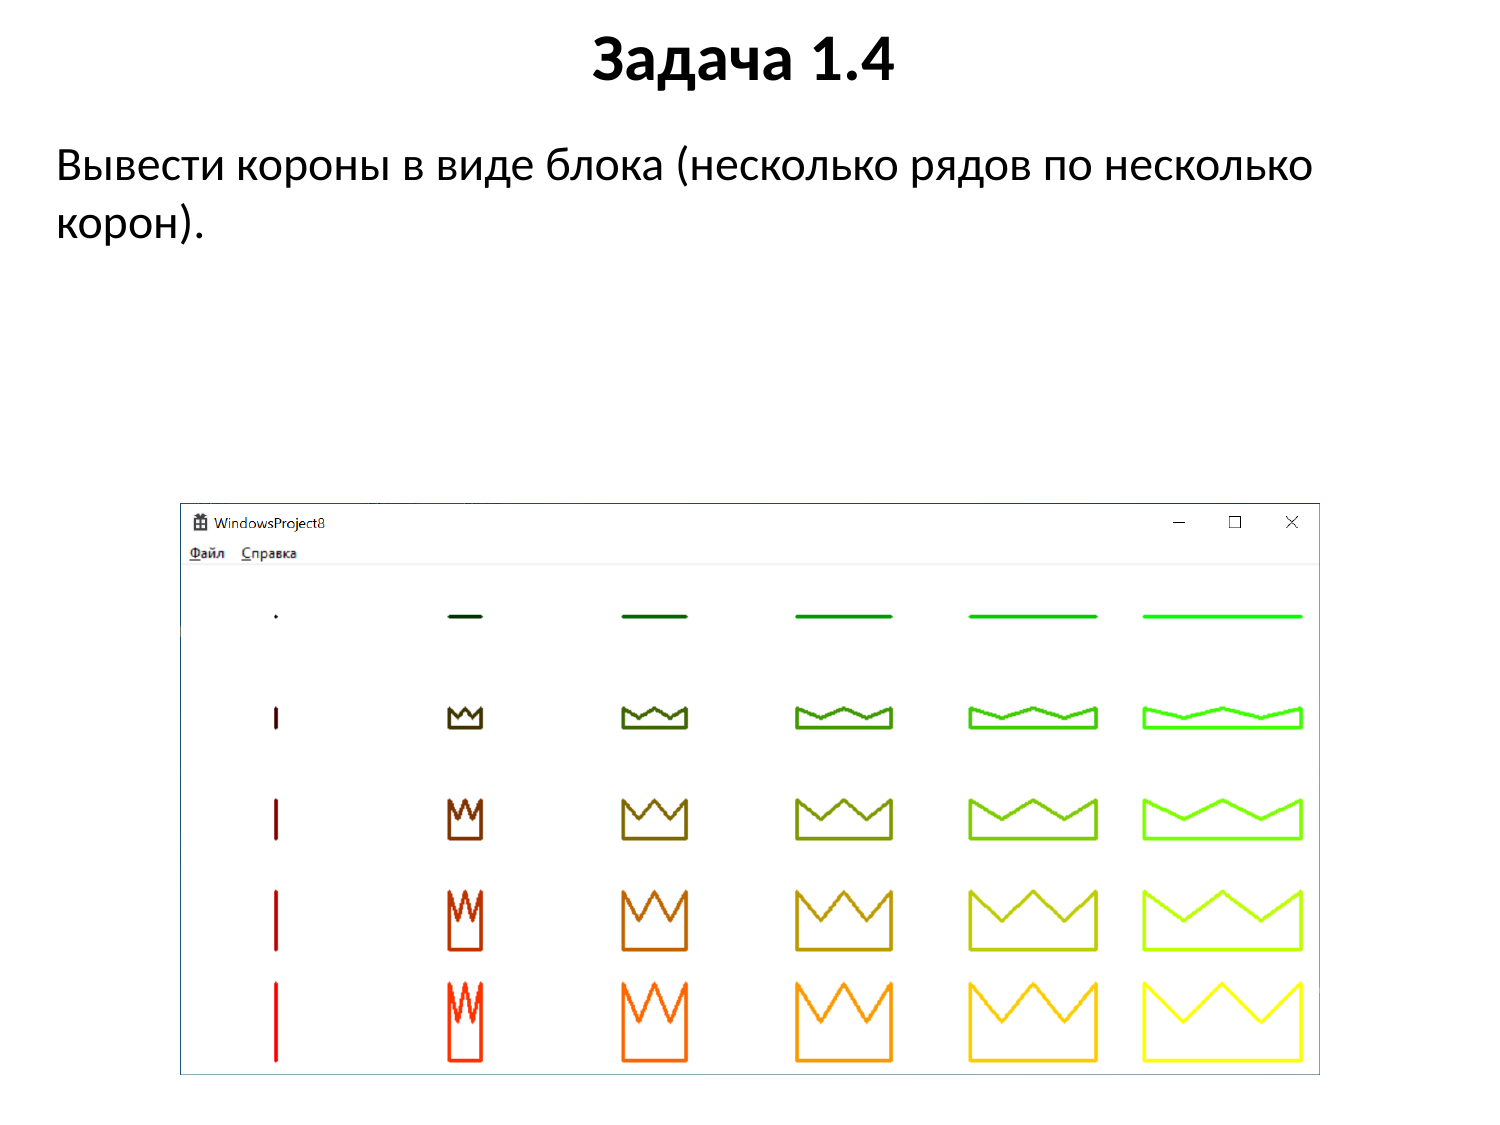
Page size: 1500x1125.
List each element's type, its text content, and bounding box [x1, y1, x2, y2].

title Задача 1.4 [29, 19, 1459, 88]
picture [179, 503, 1321, 1076]
text_box Вывести короны в виде блока (несколько рядов по несколько корон). [41, 125, 1444, 658]
